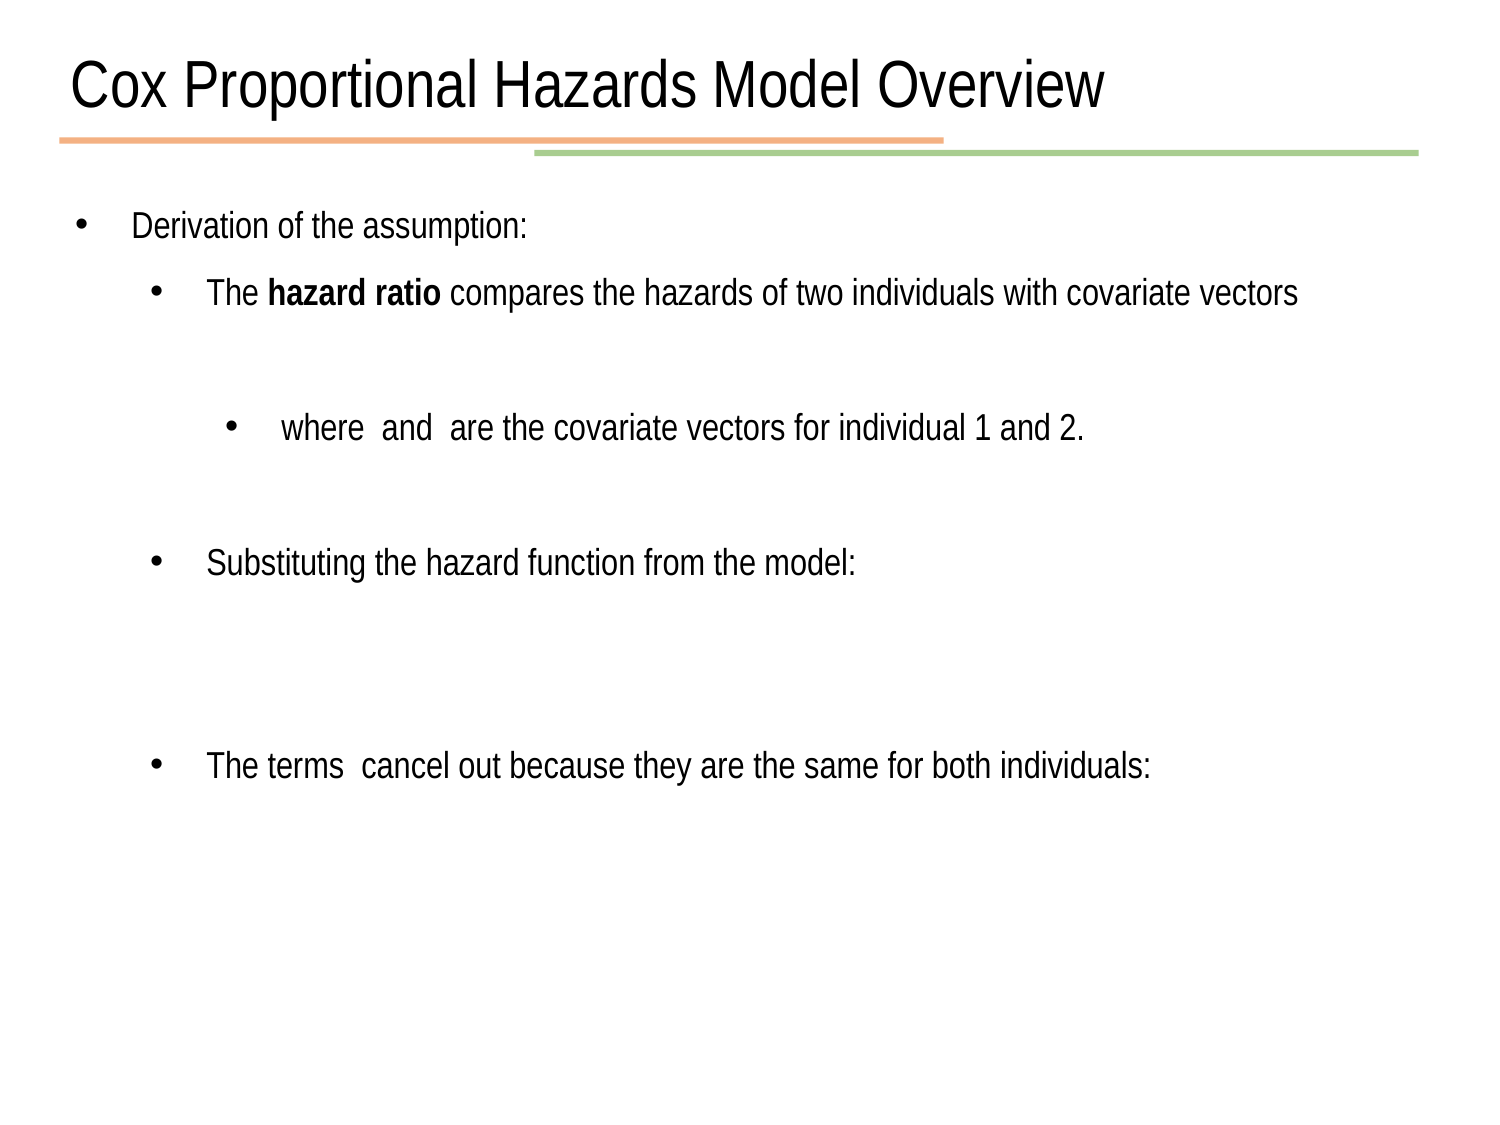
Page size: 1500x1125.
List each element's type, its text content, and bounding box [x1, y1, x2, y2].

text_box Cox Proportional Hazards Model Overview [56, 33, 1123, 129]
